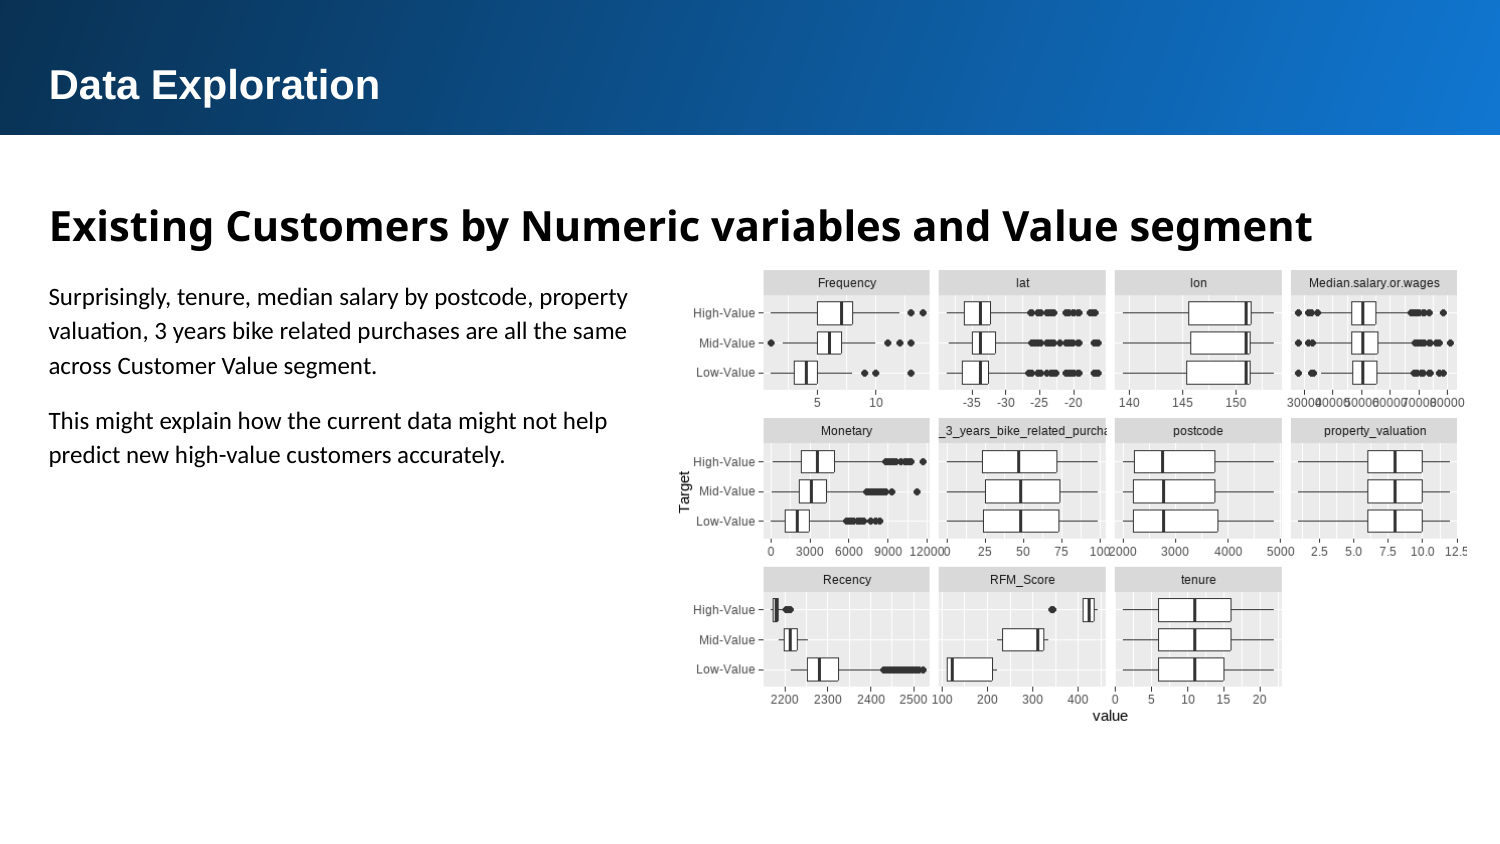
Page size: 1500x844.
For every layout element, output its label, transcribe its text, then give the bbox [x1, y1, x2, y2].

text_box [0, 0, 1500, 135]
text_box Surprisingly, tenure, median salary by postcode, property valuation, 3 years bike related purchases are all the same across Customer Value segment. This might explain how the current data might not help predict new high-value customers accurately. [33, 261, 667, 484]
picture [669, 260, 1467, 753]
text_box Existing Customers by Numeric variables and Value segment [33, 177, 1439, 261]
text_box Data Exploration [33, 43, 1439, 124]
